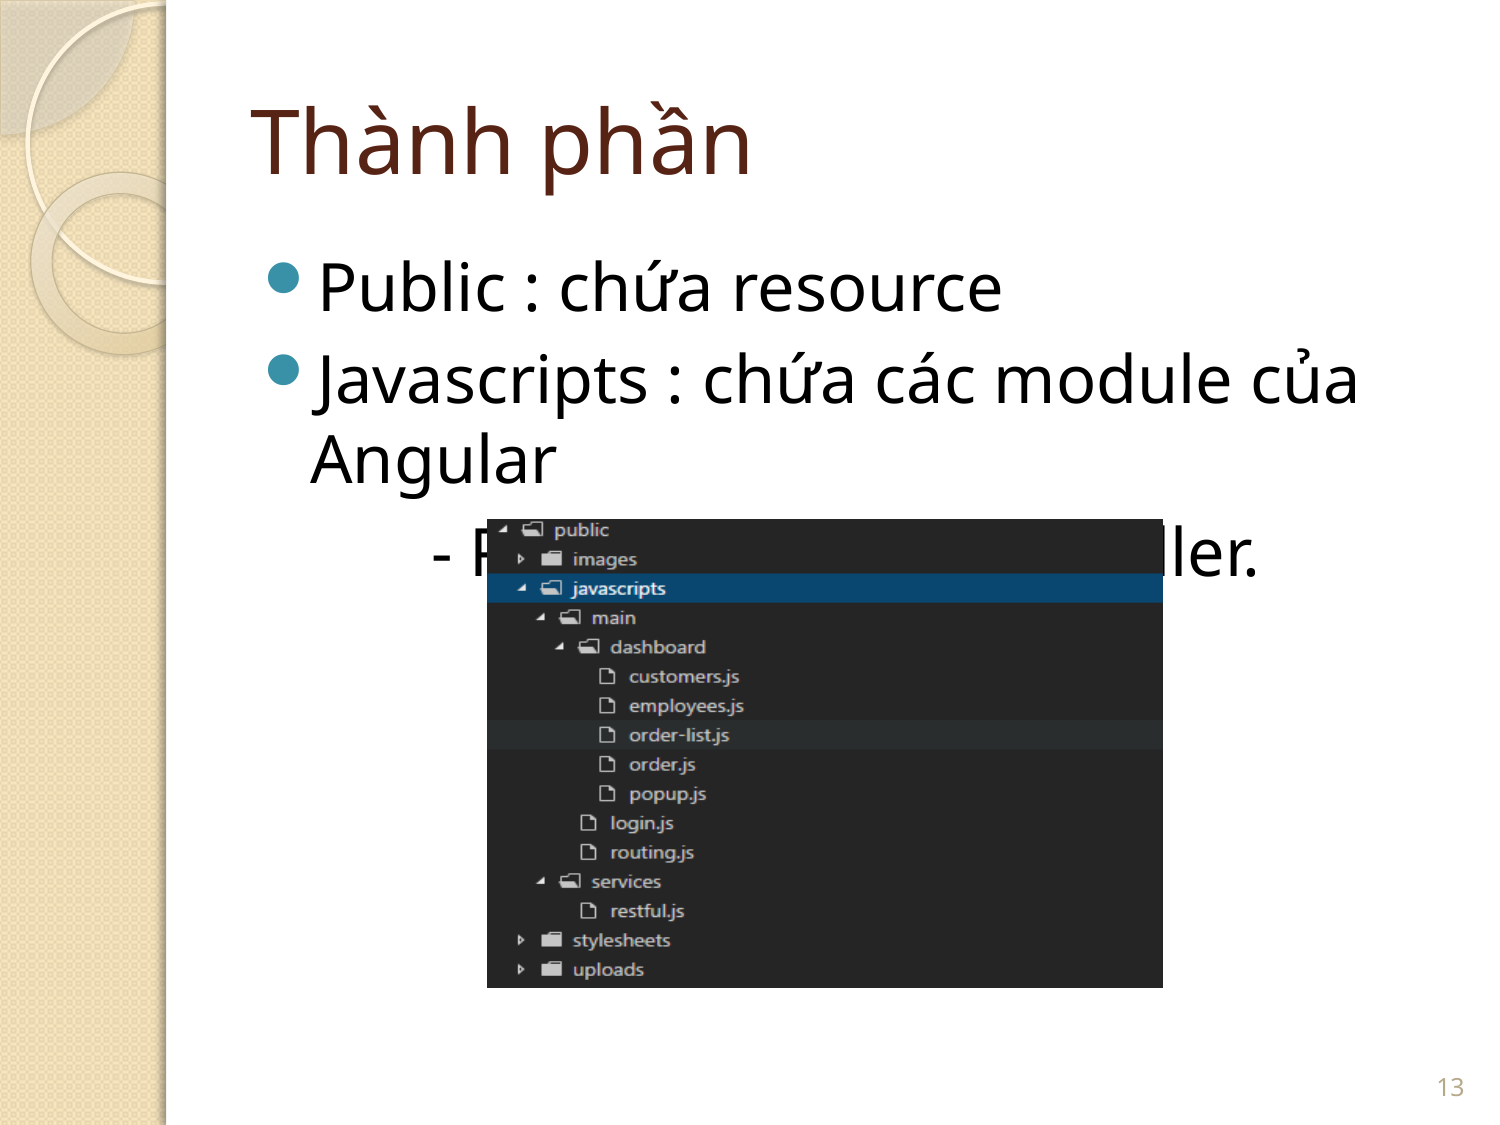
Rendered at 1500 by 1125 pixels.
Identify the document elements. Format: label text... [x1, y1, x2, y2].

picture [487, 518, 1163, 988]
slide_number 13 [1413, 1034, 1488, 1113]
list Public : chứa resource Javascripts : chứa các module của Angular - Phần theo còn Controller. [235, 237, 1466, 1025]
title Thành phần [235, 45, 1466, 233]
